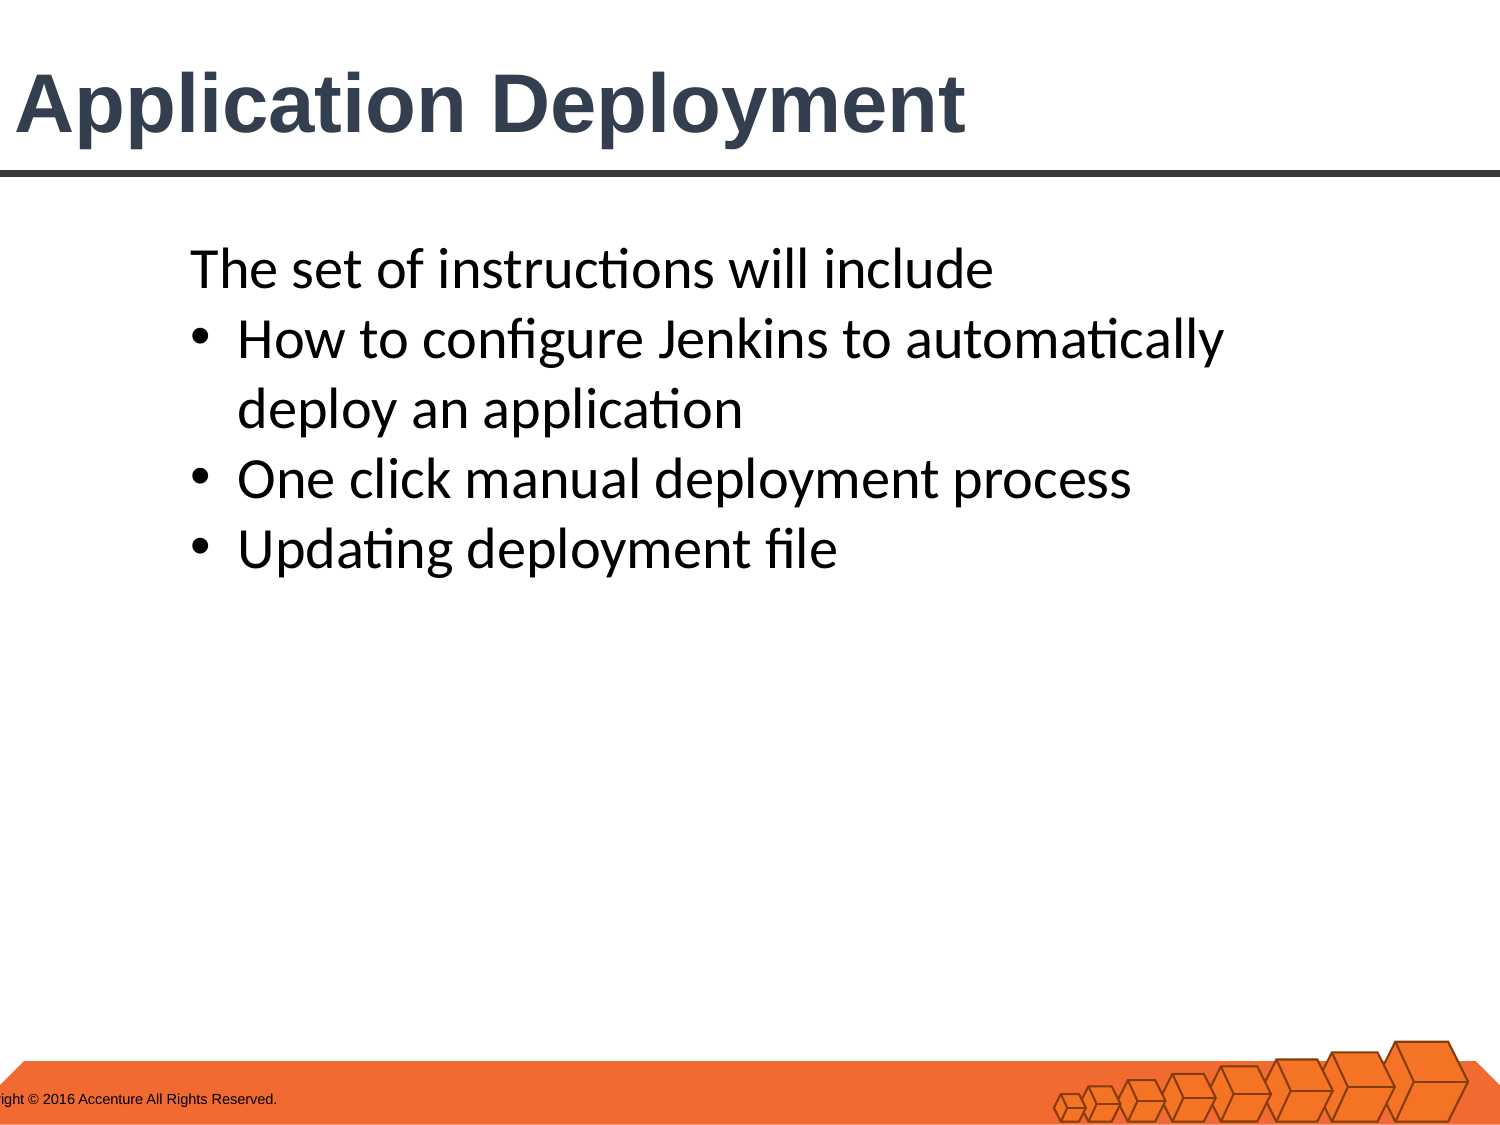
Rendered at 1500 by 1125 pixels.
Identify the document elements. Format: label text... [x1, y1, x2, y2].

title Application Deployment [0, 53, 1500, 147]
text_box The set of instructions will include How to configure Jenkins to automatically deploy an application One click manual deployment process Updating deployment file [101, 223, 1371, 588]
